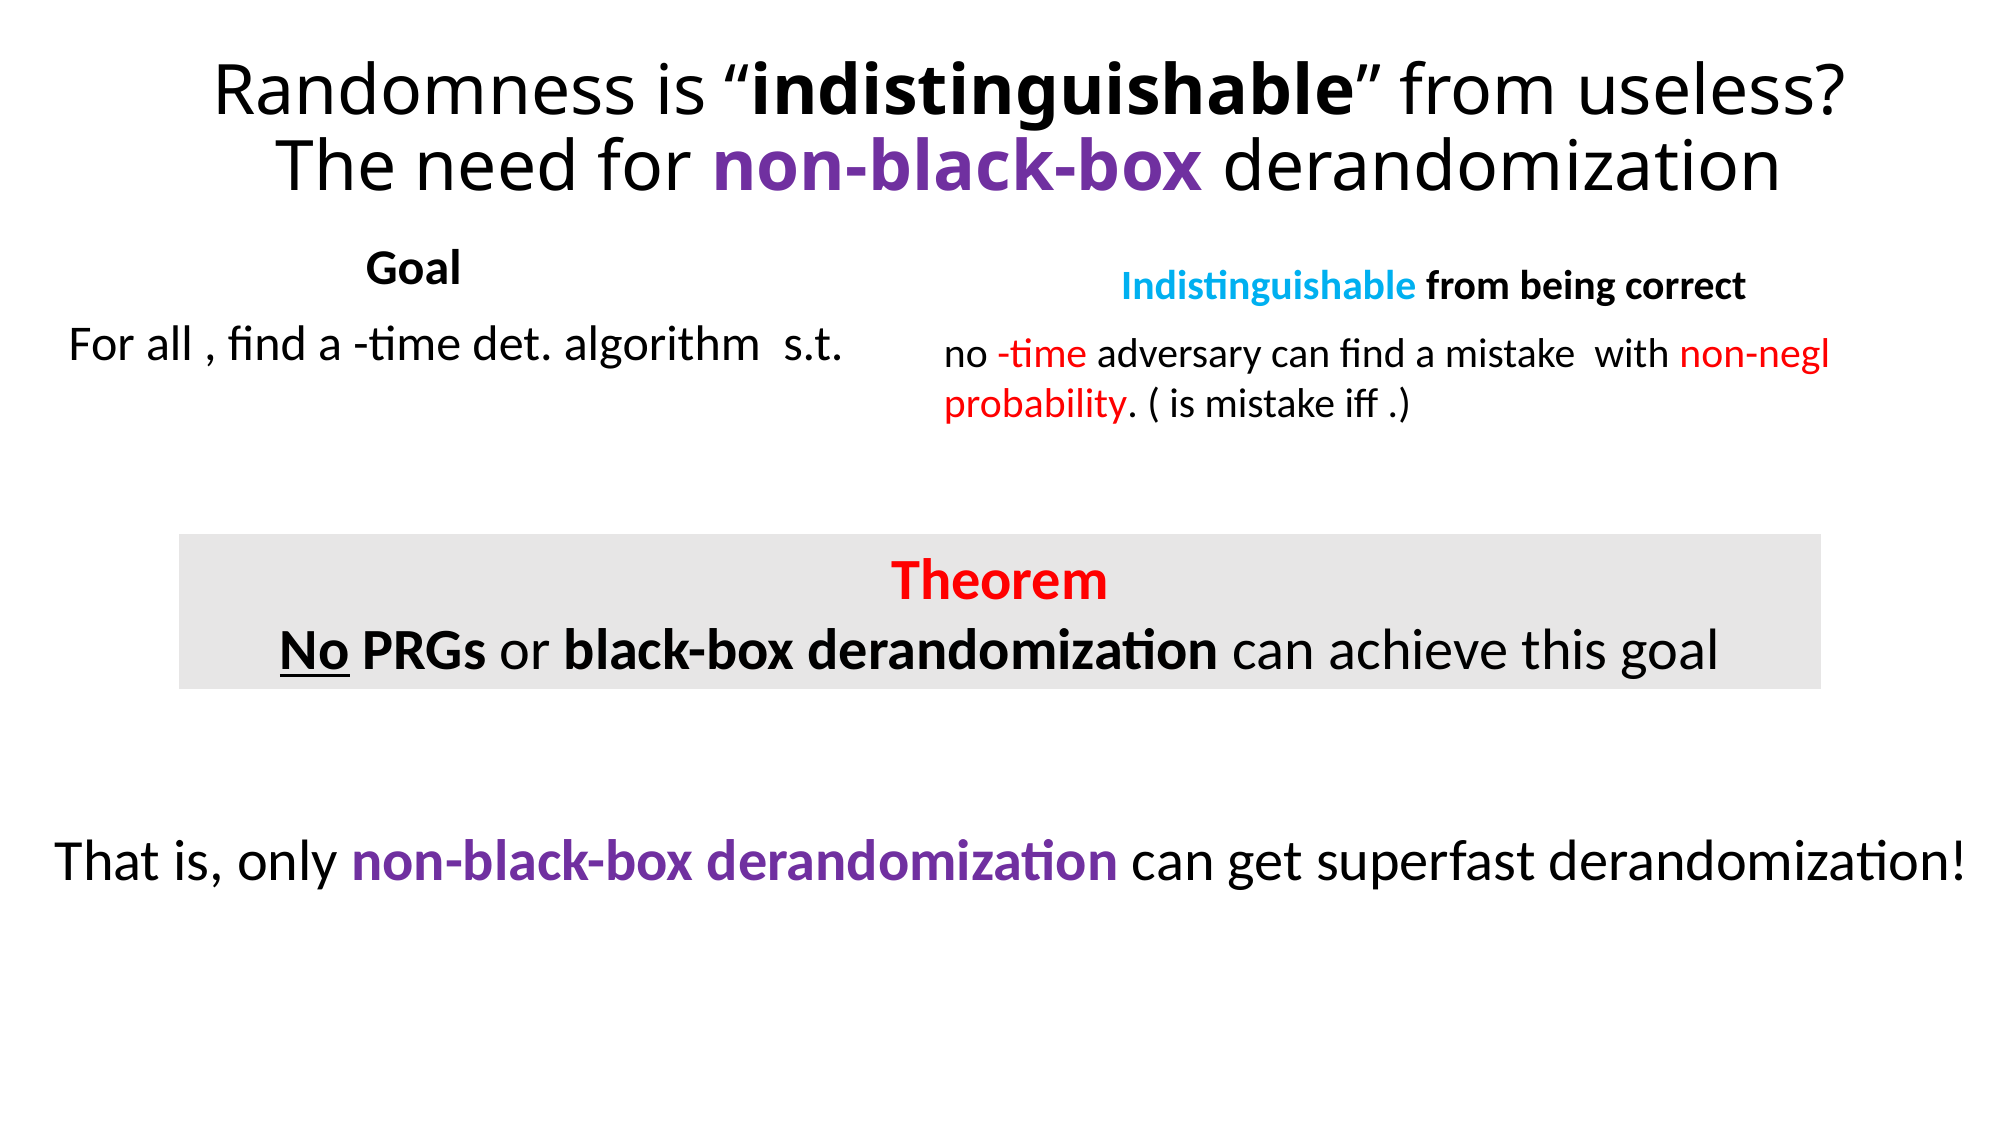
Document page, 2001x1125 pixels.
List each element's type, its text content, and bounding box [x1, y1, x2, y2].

text_box Goal [350, 227, 477, 302]
text_box That is, only non-black-box derandomization can get superfast derandomization! [39, 815, 1984, 900]
text_box Theorem No PRGs or black-box derandomization can achieve this goal [179, 534, 1821, 689]
title Randomness is “indistinguishable” from useless? The need for non-black-box derandomization [137, 22, 1922, 238]
text_box Indistinguishable from being correct [1106, 250, 2000, 315]
